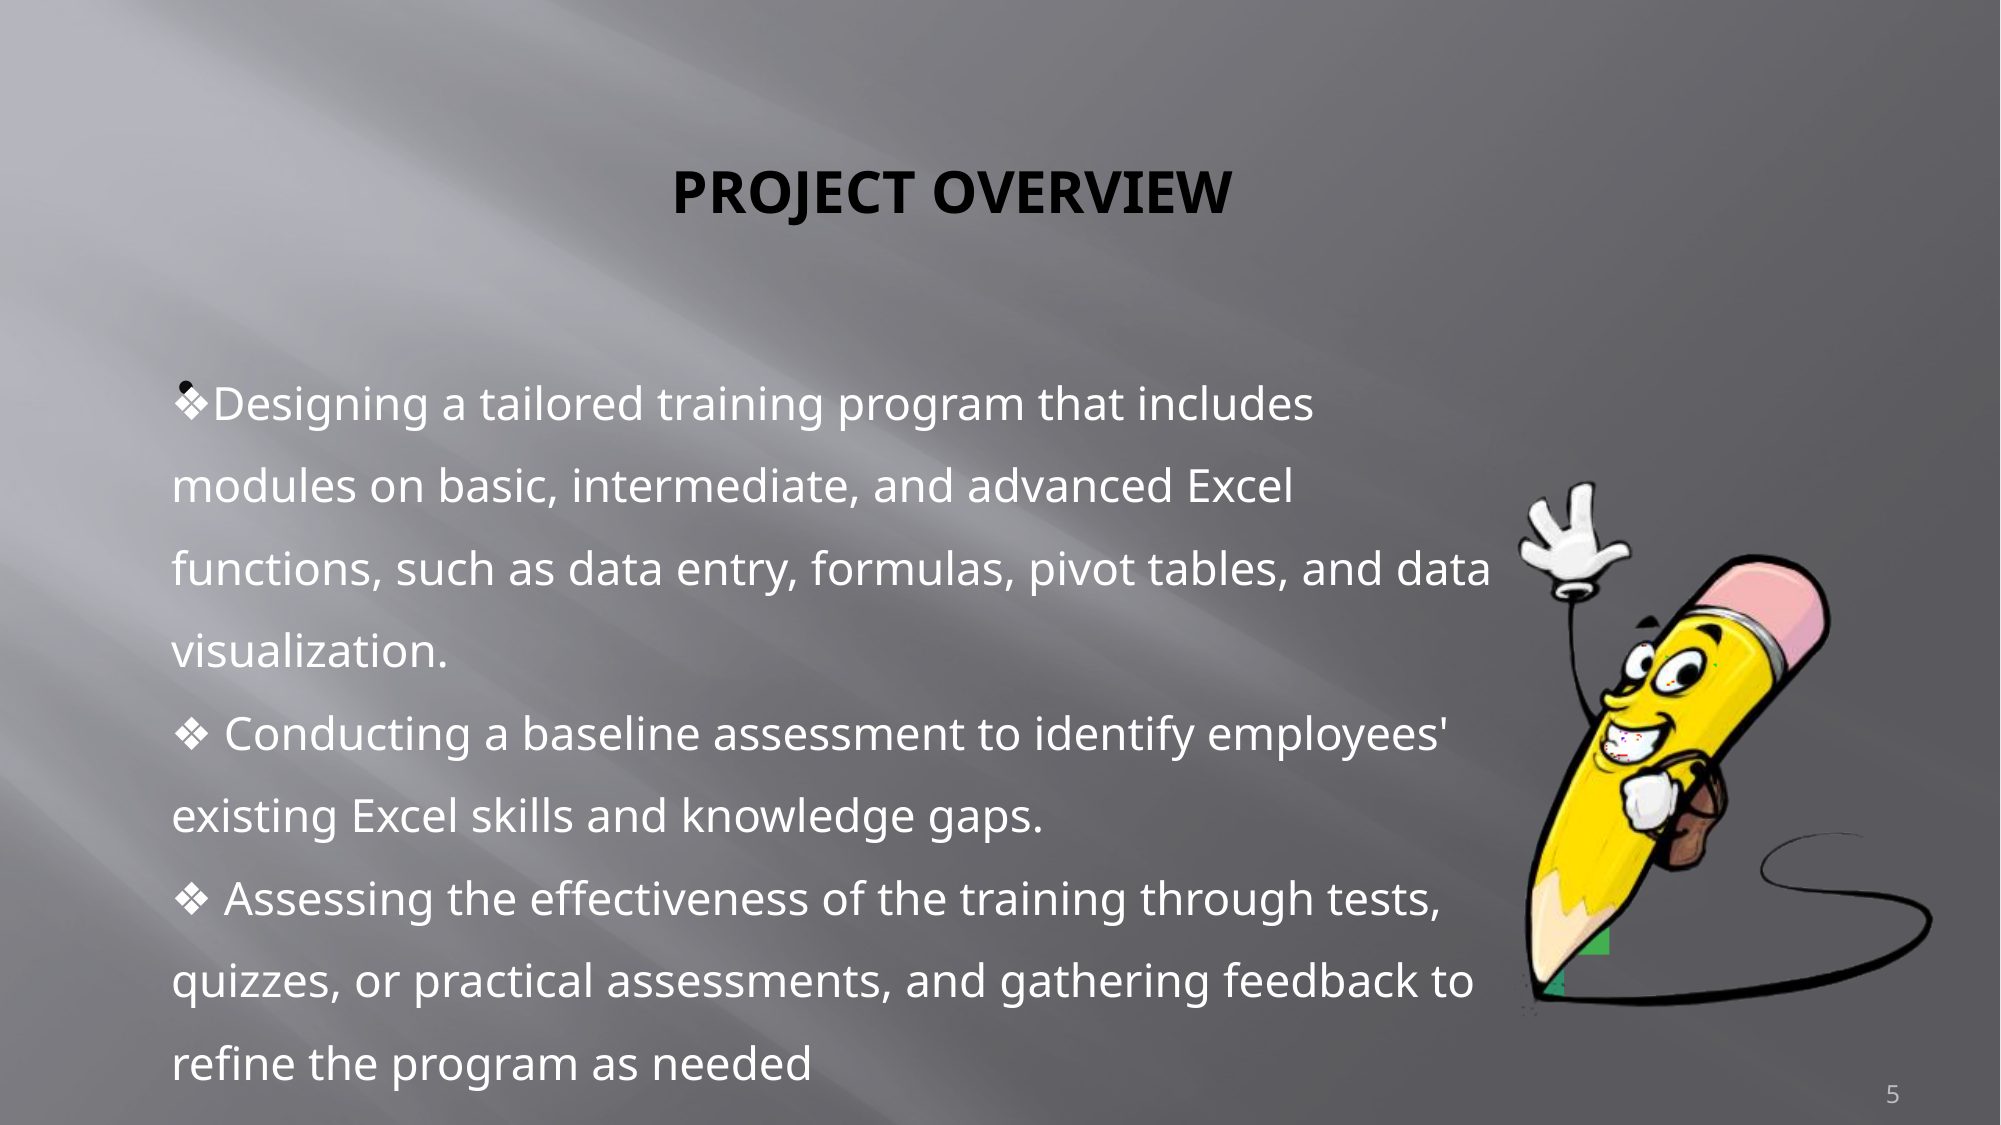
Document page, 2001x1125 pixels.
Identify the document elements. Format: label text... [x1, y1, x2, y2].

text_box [1420, 434, 2000, 1060]
title PROJECT OVERVIEW [519, 93, 1383, 285]
text_box ❖Designing a tailored training program that includes modules on basic, intermediate, and advanced Excel functions, such as data entry, formulas, pivot tables, and data visualization. ❖ Conducting a baseline assessment to identify employees' existing Excel skills and knowledge gaps. ❖ Assessing the effectiveness of the training through tests, quizzes, or practical assessments, and gathering feedback to refine the program as needed [156, 339, 1516, 1097]
slide_number 5 [1733, 1102, 1900, 1113]
